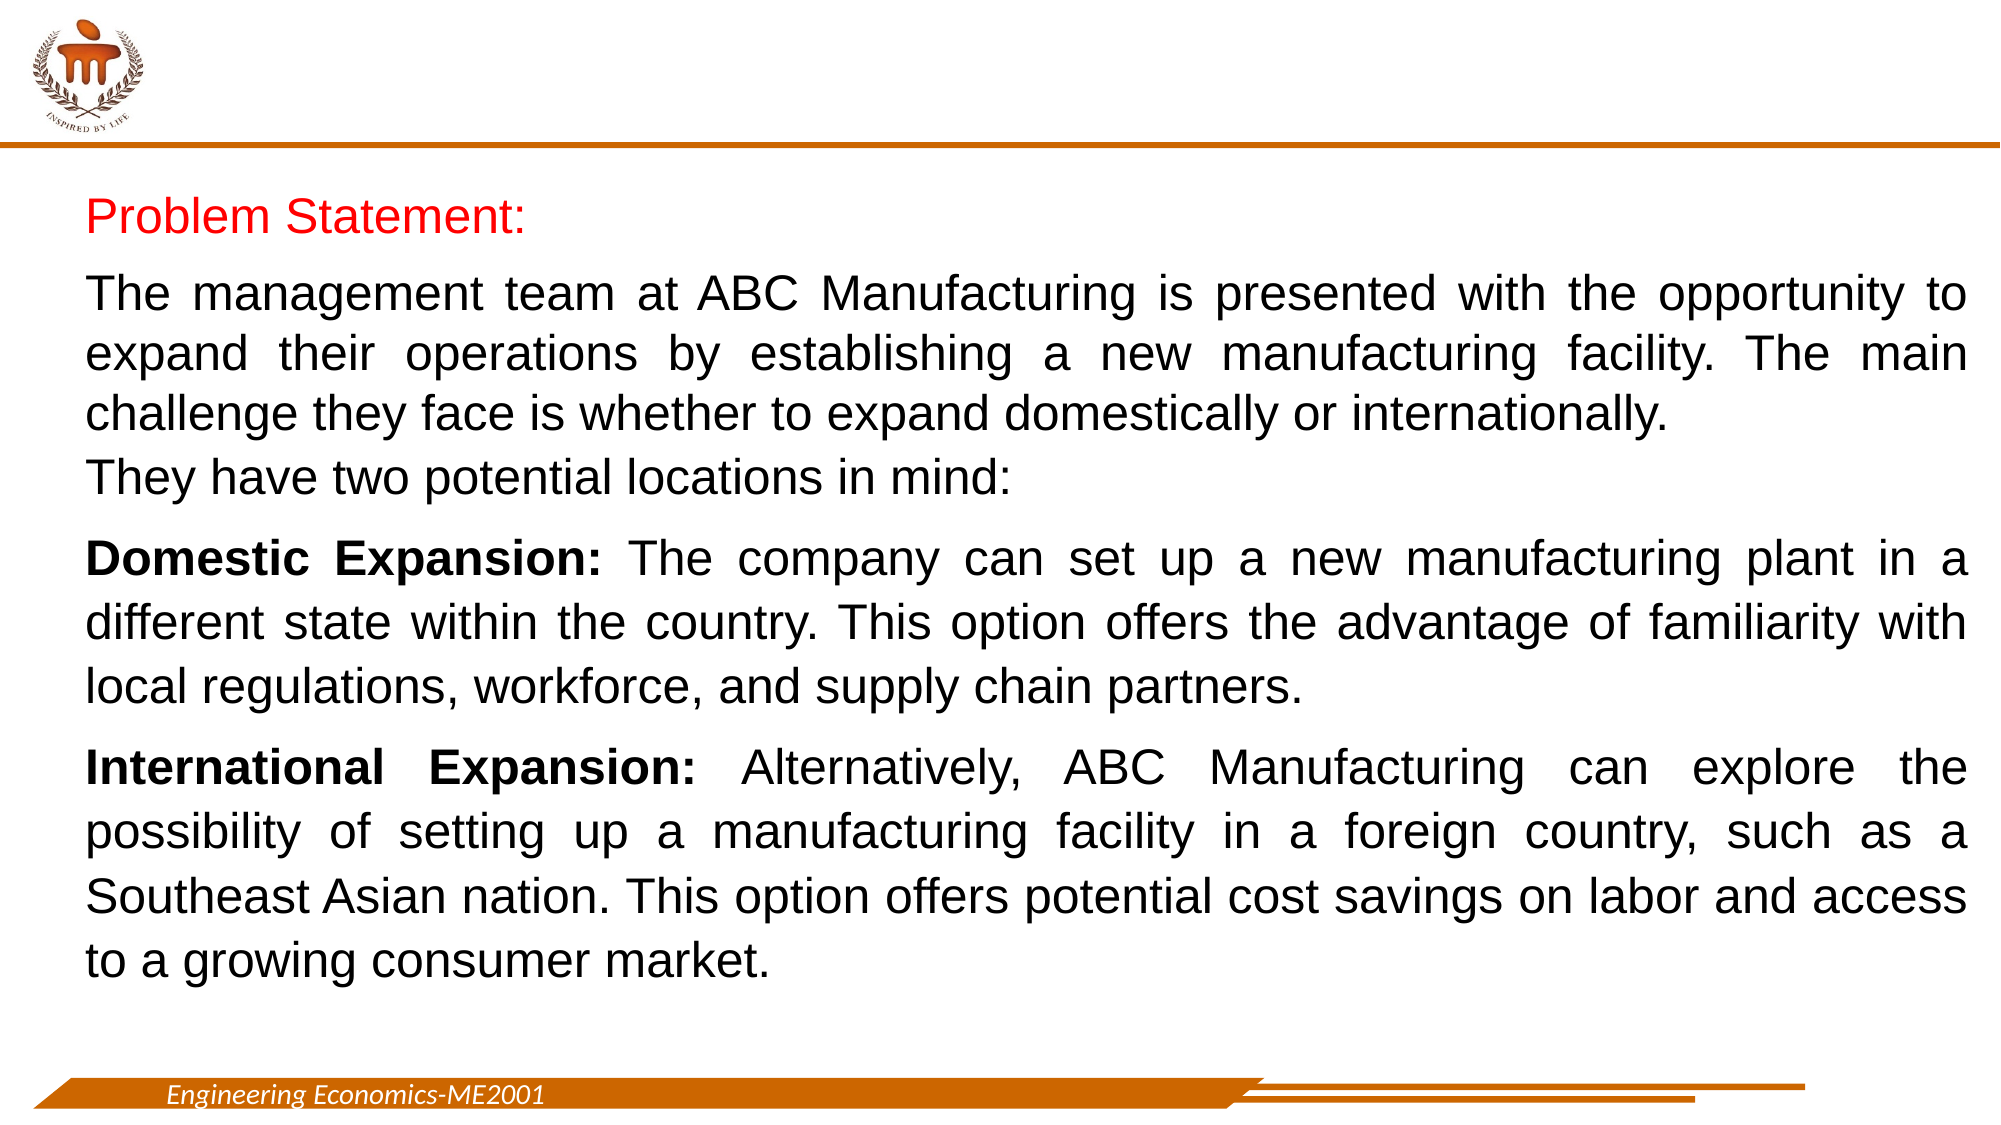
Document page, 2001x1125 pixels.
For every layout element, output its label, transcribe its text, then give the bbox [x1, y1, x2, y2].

picture [29, 16, 146, 134]
text_box Problem Statement: The management team at ABC Manufacturing is presented with the opportunity to expand their operations by establishing a new manufacturing facility. The main challenge they face is whether to expand domestically or internationally. They have two potential locations in mind: Domestic Expansion: The company can set up a new manufacturing plant in a different state within the country. This option offers the advantage of familiarity with local regulations, workforce, and supply chain partners. International Expansion: Alternatively, ABC Manufacturing can explore the possibility of setting up a manufacturing facility in a foreign country, such as a Southeast Asian nation. This option offers potential cost savings on labor and access to a growing consumer market. [70, 172, 1984, 1072]
